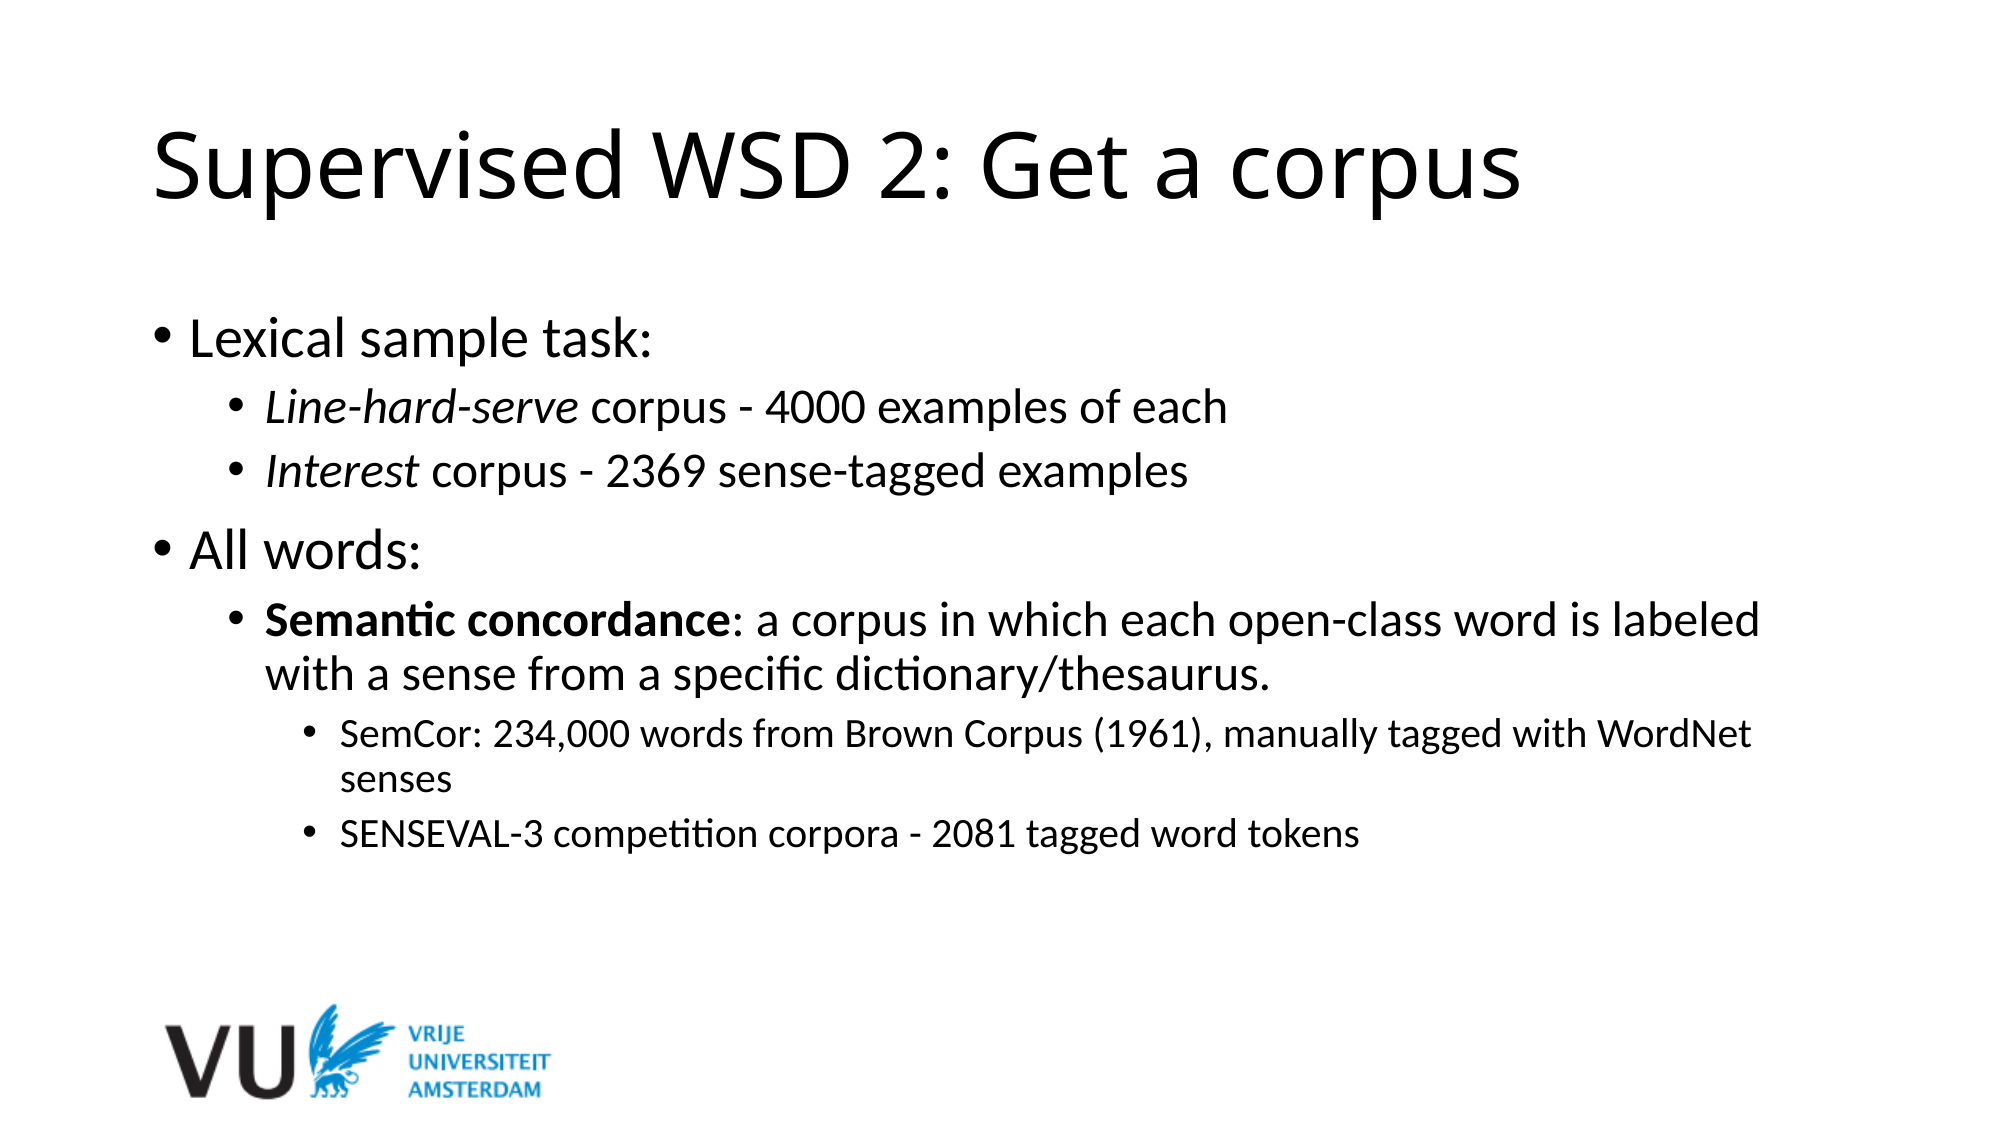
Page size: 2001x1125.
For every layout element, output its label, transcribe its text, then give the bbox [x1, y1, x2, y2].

title Supervised WSD 2: Get a corpus [137, 59, 1863, 278]
list Lexical sample task: Line-hard-serve corpus - 4000 examples of each Interest corpus - 2369 sense-tagged examples All words: Semantic concordance: a corpus in which each open-class word is labeled with a sense from a specific dictionary/thesaurus. SemCor: 234,000 words from Brown Corpus (1961), manually tagged with WordNet senses SENSEVAL-3 competition corpora - 2081 tagged word tokens [137, 299, 1863, 1014]
